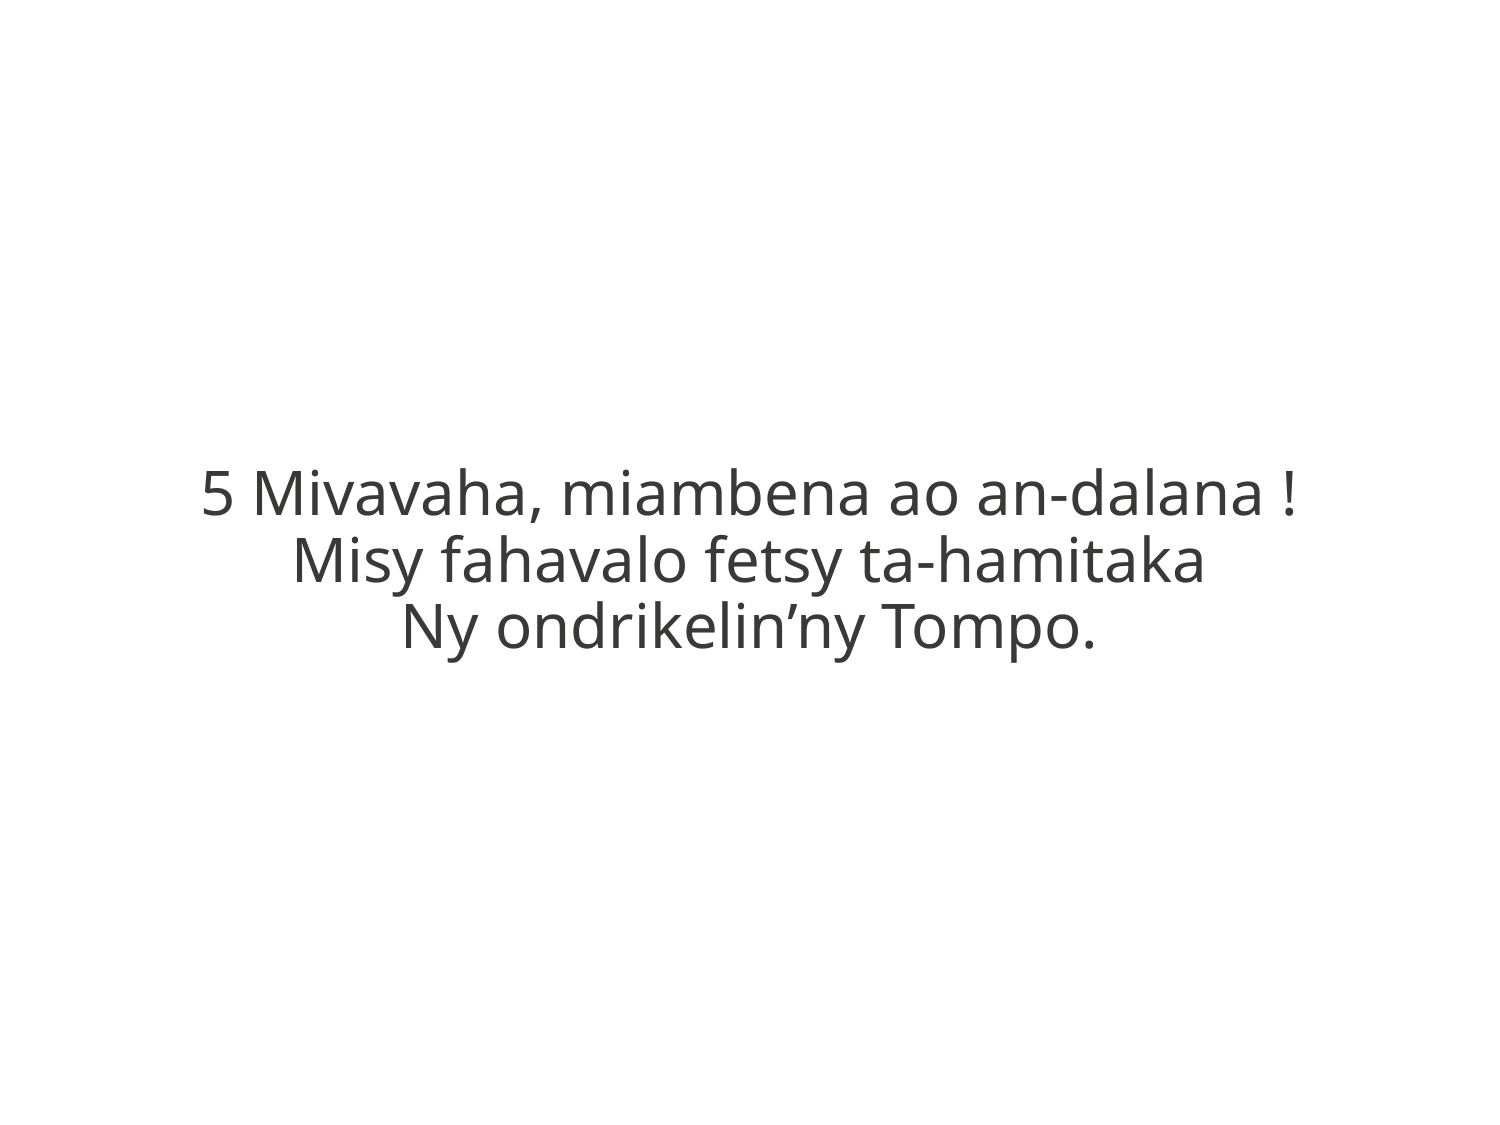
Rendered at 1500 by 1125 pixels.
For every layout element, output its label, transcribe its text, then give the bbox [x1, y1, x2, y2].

title 5 Mivavaha, miambena ao an-dalana ! Misy fahavalo fetsy ta-hamitaka Ny ondrikelin’ny Tompo. [103, 453, 1397, 672]
